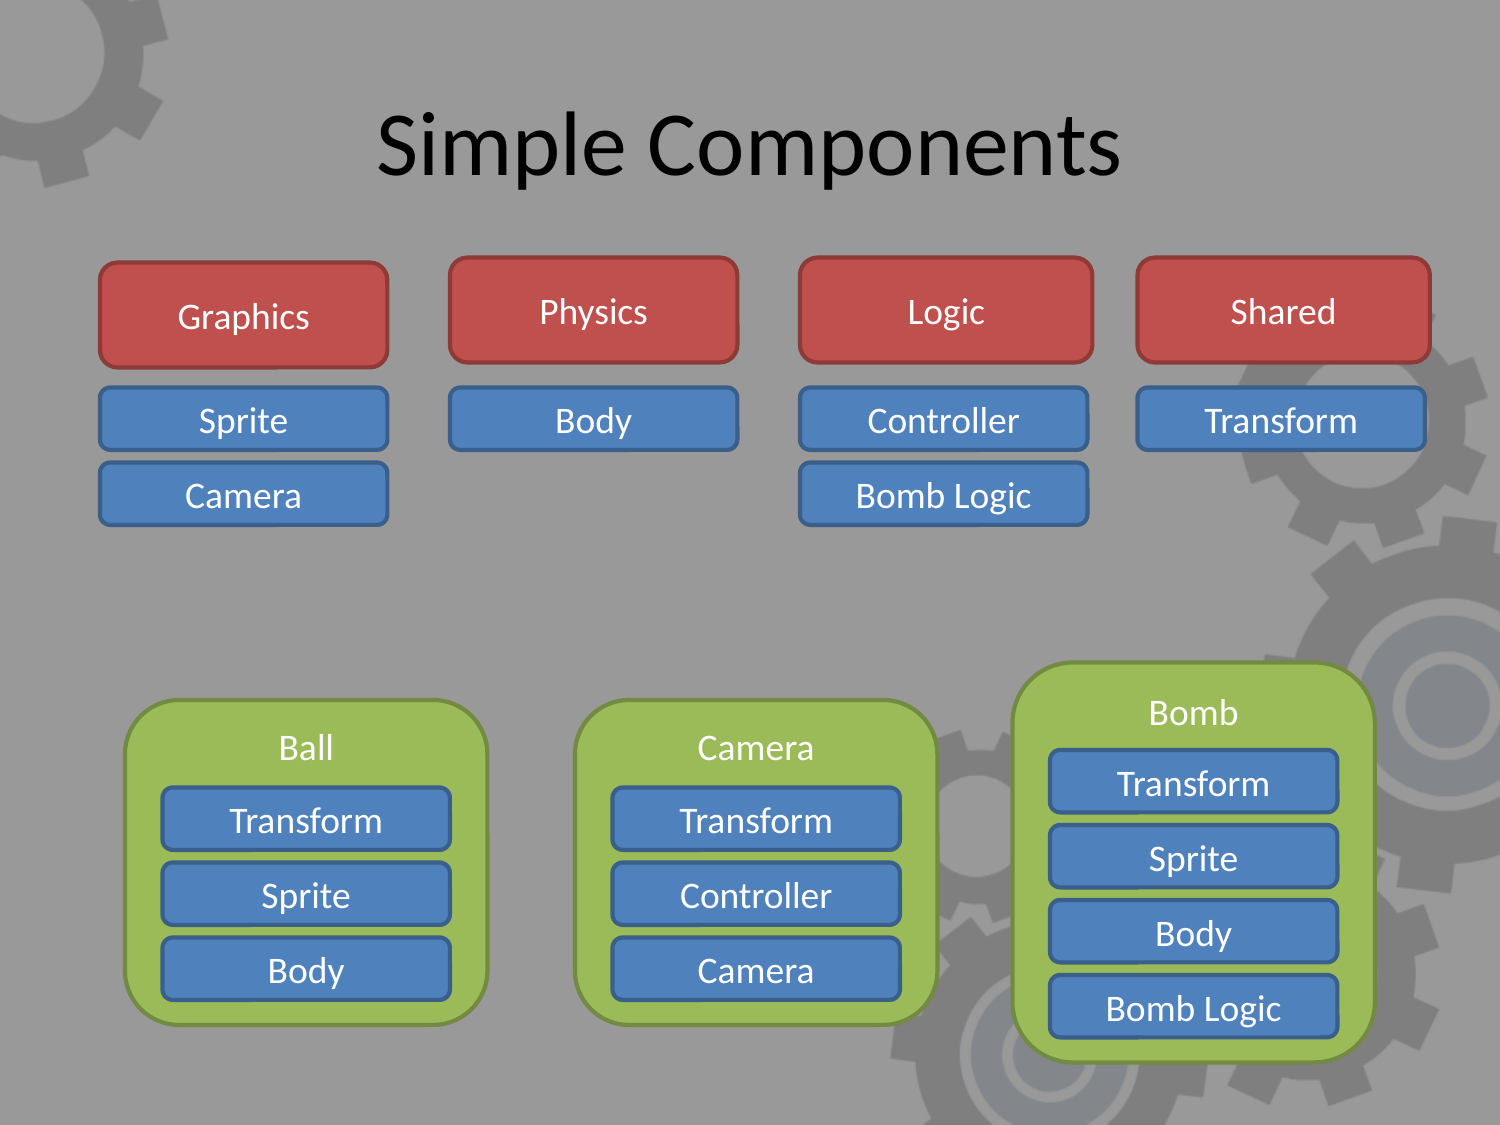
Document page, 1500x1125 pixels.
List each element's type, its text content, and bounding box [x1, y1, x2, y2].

text_box Body [447, 385, 740, 453]
text_box Camera [97, 460, 390, 528]
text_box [1012, 662, 1376, 1063]
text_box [574, 699, 938, 1026]
text_box Transform [1135, 385, 1428, 453]
picture [0, 0, 1500, 1125]
text_box Bomb Logic [797, 460, 1090, 528]
text_box Sprite [97, 385, 390, 453]
text_box Logic [797, 255, 1095, 365]
title Simple Components [75, 45, 1425, 233]
text_box Physics [447, 255, 740, 365]
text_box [124, 699, 488, 1026]
text_box Shared [1135, 255, 1432, 365]
text_box Graphics [97, 260, 390, 370]
text_box Controller [797, 385, 1090, 453]
